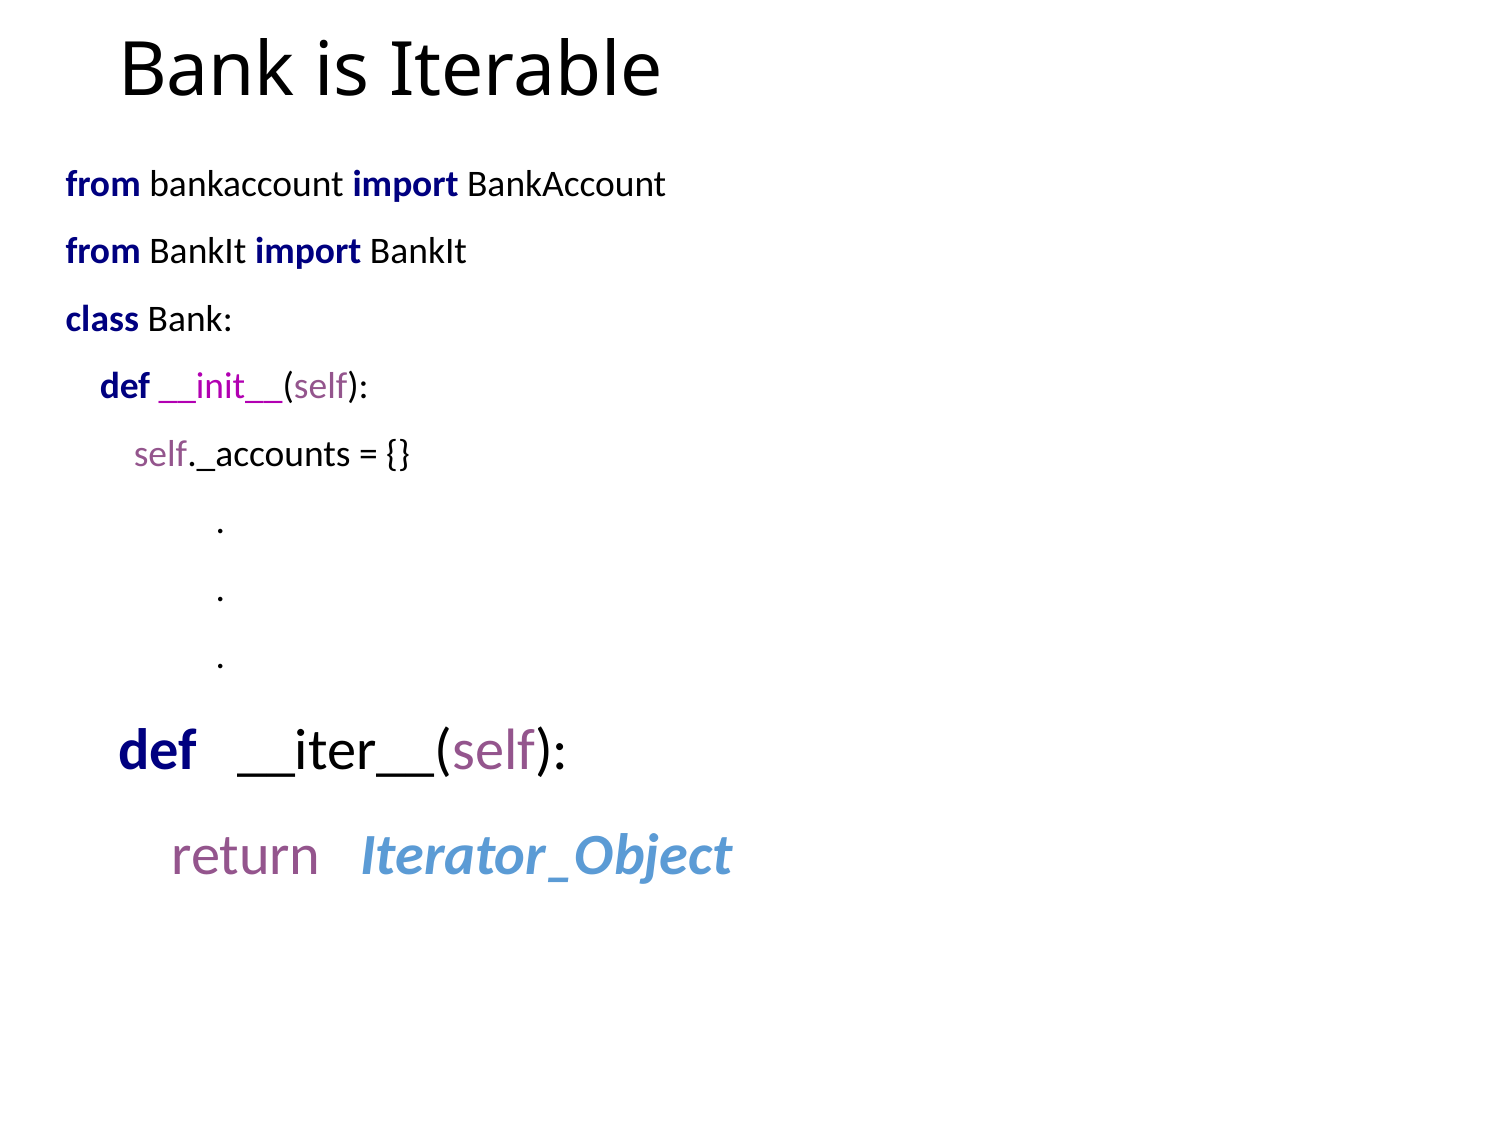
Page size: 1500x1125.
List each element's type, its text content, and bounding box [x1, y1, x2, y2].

list from bankaccount import BankAccount from BankIt import BankIt class Bank: def __init__(self): self._accounts = {} . . . def __iter__(self): return Iterator_Object [50, 128, 778, 938]
title Bank is Iterable [103, 4, 1397, 138]
